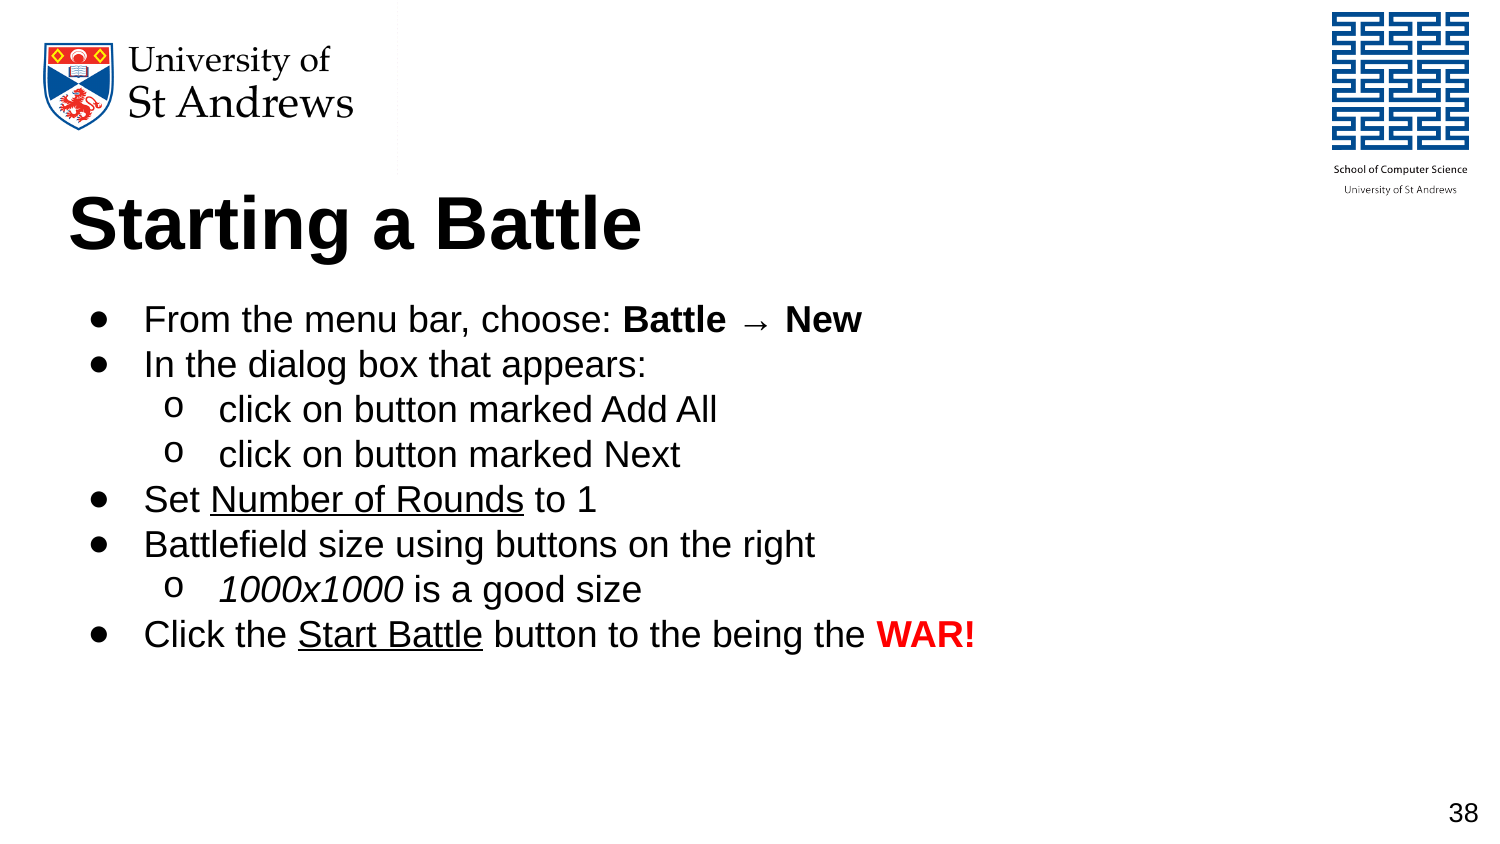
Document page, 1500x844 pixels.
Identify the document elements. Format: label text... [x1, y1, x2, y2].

list From the menu bar, choose: Battle → New In the dialog box that appears: click on button marked Add All click on button marked Next Set Number of Rounds to 1 Battlefield size using buttons on the right 1000x1000 is a good size Click the Start Battle button to the being the WAR! [53, 279, 1404, 844]
picture [0, 0, 398, 175]
picture [1332, 12, 1469, 196]
slide_number 38 [1403, 779, 1494, 844]
title Starting a Battle [53, 138, 1404, 279]
